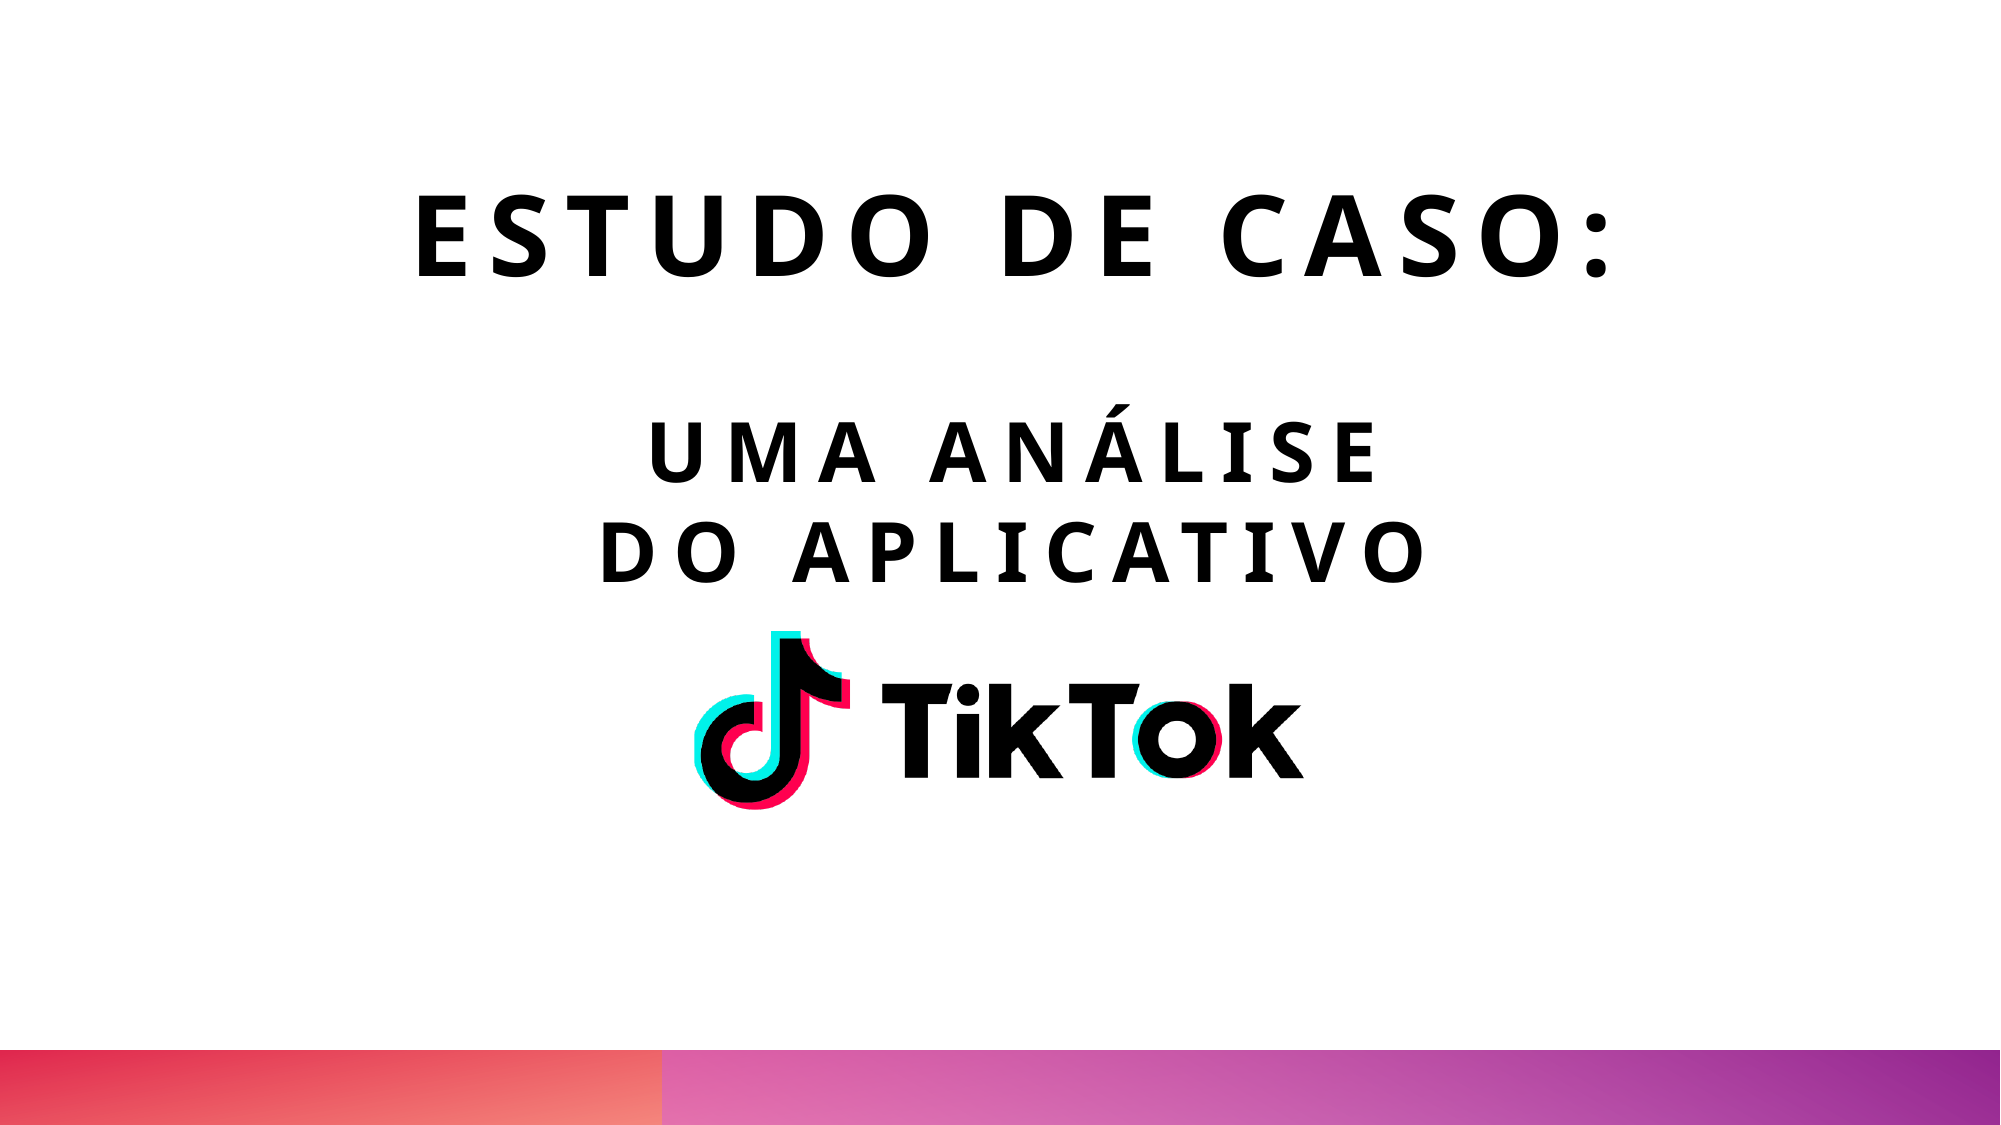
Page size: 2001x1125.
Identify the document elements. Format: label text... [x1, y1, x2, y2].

title Estudo de caso: uma análise do aplicativo [269, 292, 1770, 700]
picture [694, 631, 1306, 810]
